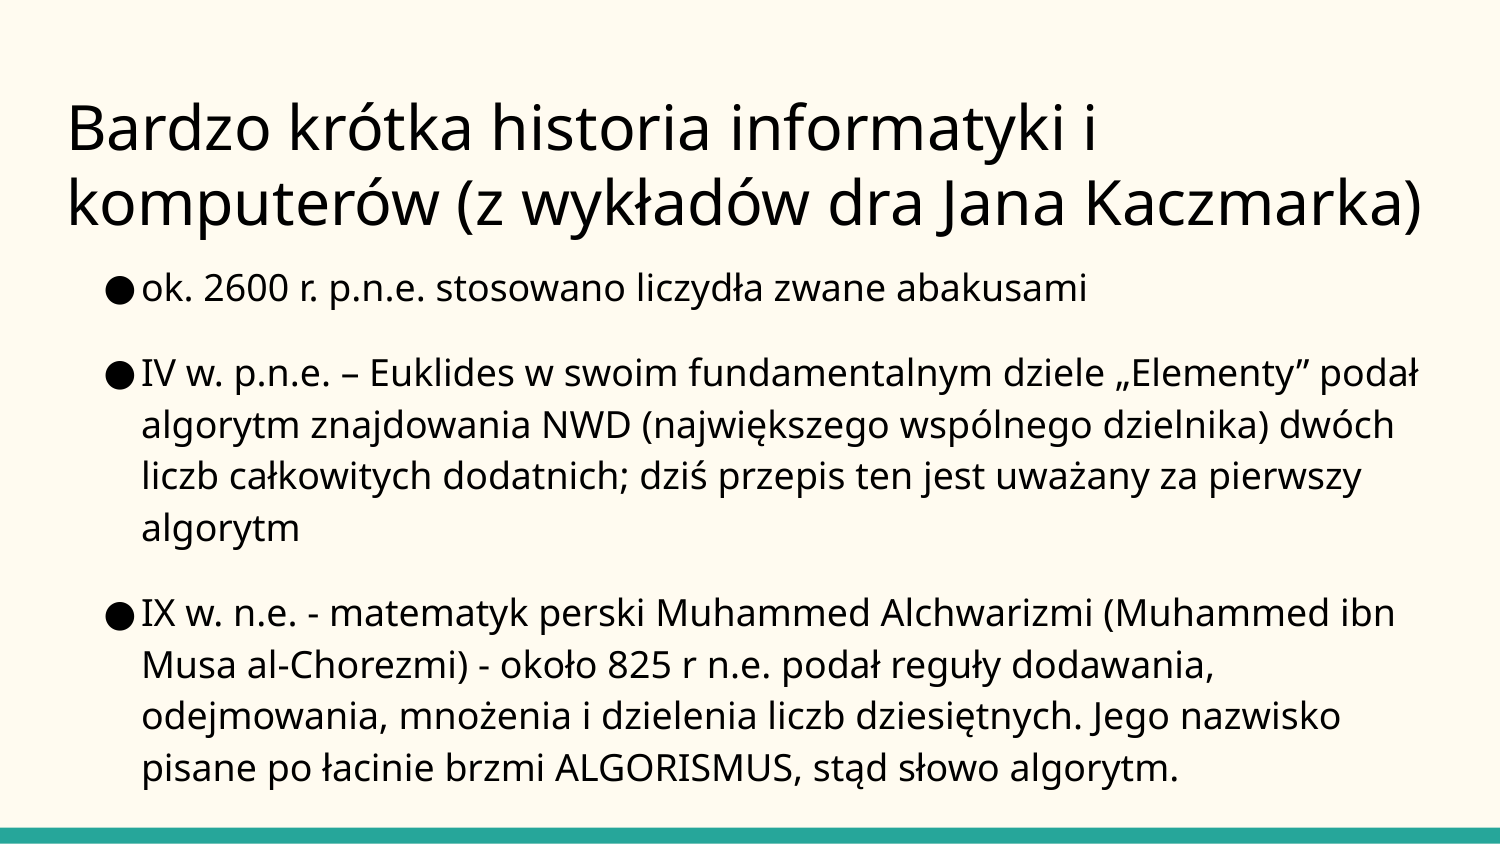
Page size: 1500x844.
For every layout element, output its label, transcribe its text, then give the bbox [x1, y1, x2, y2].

title Bardzo krótka historia informatyki i komputerów (z wykładów dra Jana Kaczmarka) [51, 72, 1449, 228]
list ok. 2600 r. p.n.e. stosowano liczydła zwane abakusami IV w. p.n.e. – Euklides w swoim fundamentalnym dziele „Elementy” podał algorytm znajdowania NWD (największego wspólnego dzielnika) dwóch liczb całkowitych dodatnich; dziś przepis ten jest uważany za pierwszy algorytm IX w. n.e. - matematyk perski Muhammed Alchwarizmi (Muhammed ibn Musa al-Chorezmi) - około 825 r n.e. podał reguły dodawania, odejmowania, mnożenia i dzielenia liczb dziesiętnych. Jego nazwisko pisane po łacinie brzmi ALGORISMUS, stąd słowo algorytm. [51, 242, 1449, 800]
